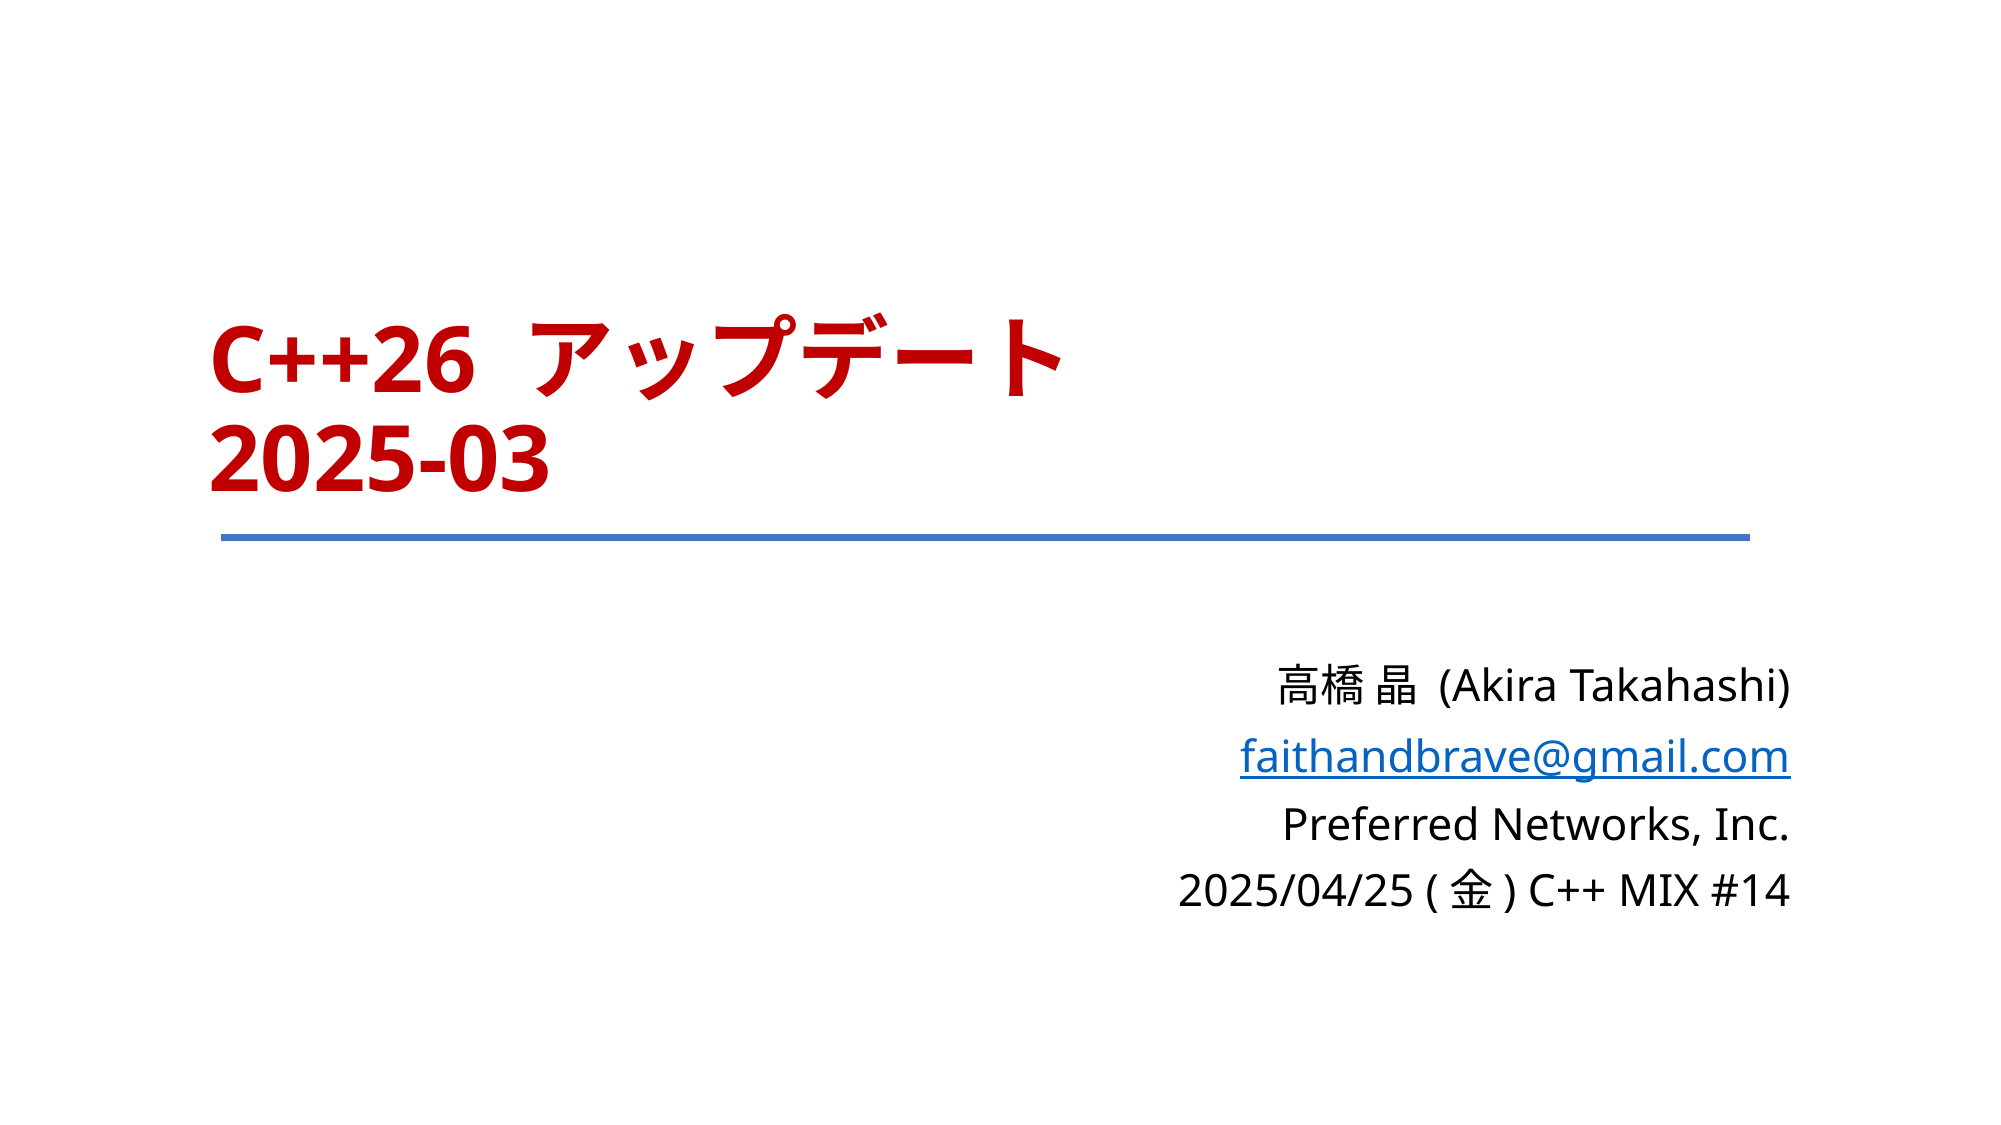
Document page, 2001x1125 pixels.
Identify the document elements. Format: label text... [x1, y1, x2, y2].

subtitle 高橋 晶 (Akira Takahashi) faithandbrave@gmail.com Preferred Networks, Inc. 2025/04/25 (金) C++ MIX #14 [305, 655, 1806, 927]
title C++26 アップデート 2025-03 [193, 259, 1807, 519]
